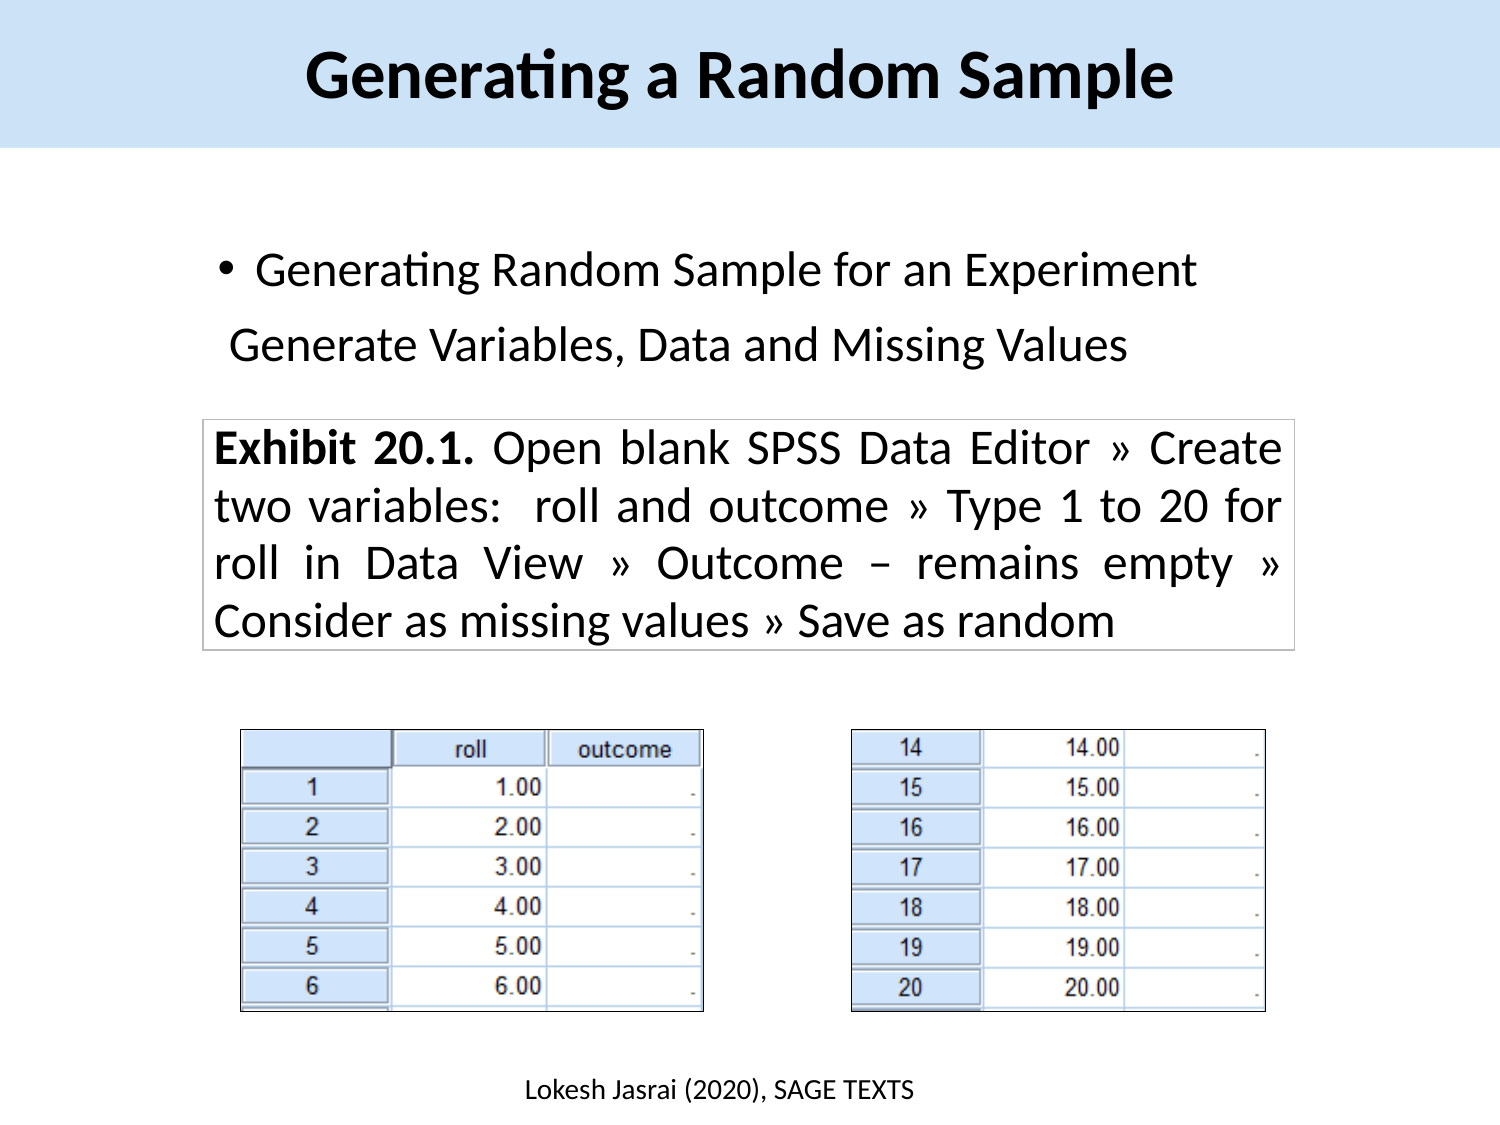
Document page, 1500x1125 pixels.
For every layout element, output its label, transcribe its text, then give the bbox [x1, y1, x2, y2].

text_box Generating a Random Sample [70, 30, 1427, 105]
table_header Exhibit 20.1. Open blank SPSS Data Editor » Create two variables: roll and outcome » Type 1 to 20 for roll in Data View » Outcome – remains empty » Consider as missing values » Save as random [204, 420, 1294, 649]
text_box Generating Random Sample for an Experiment Generate Variables, Data and Missing Values [202, 236, 1315, 386]
footer Lokesh Jasrai (2020), SAGE TEXTS [452, 1063, 988, 1124]
picture [0, 0, 1500, 1125]
